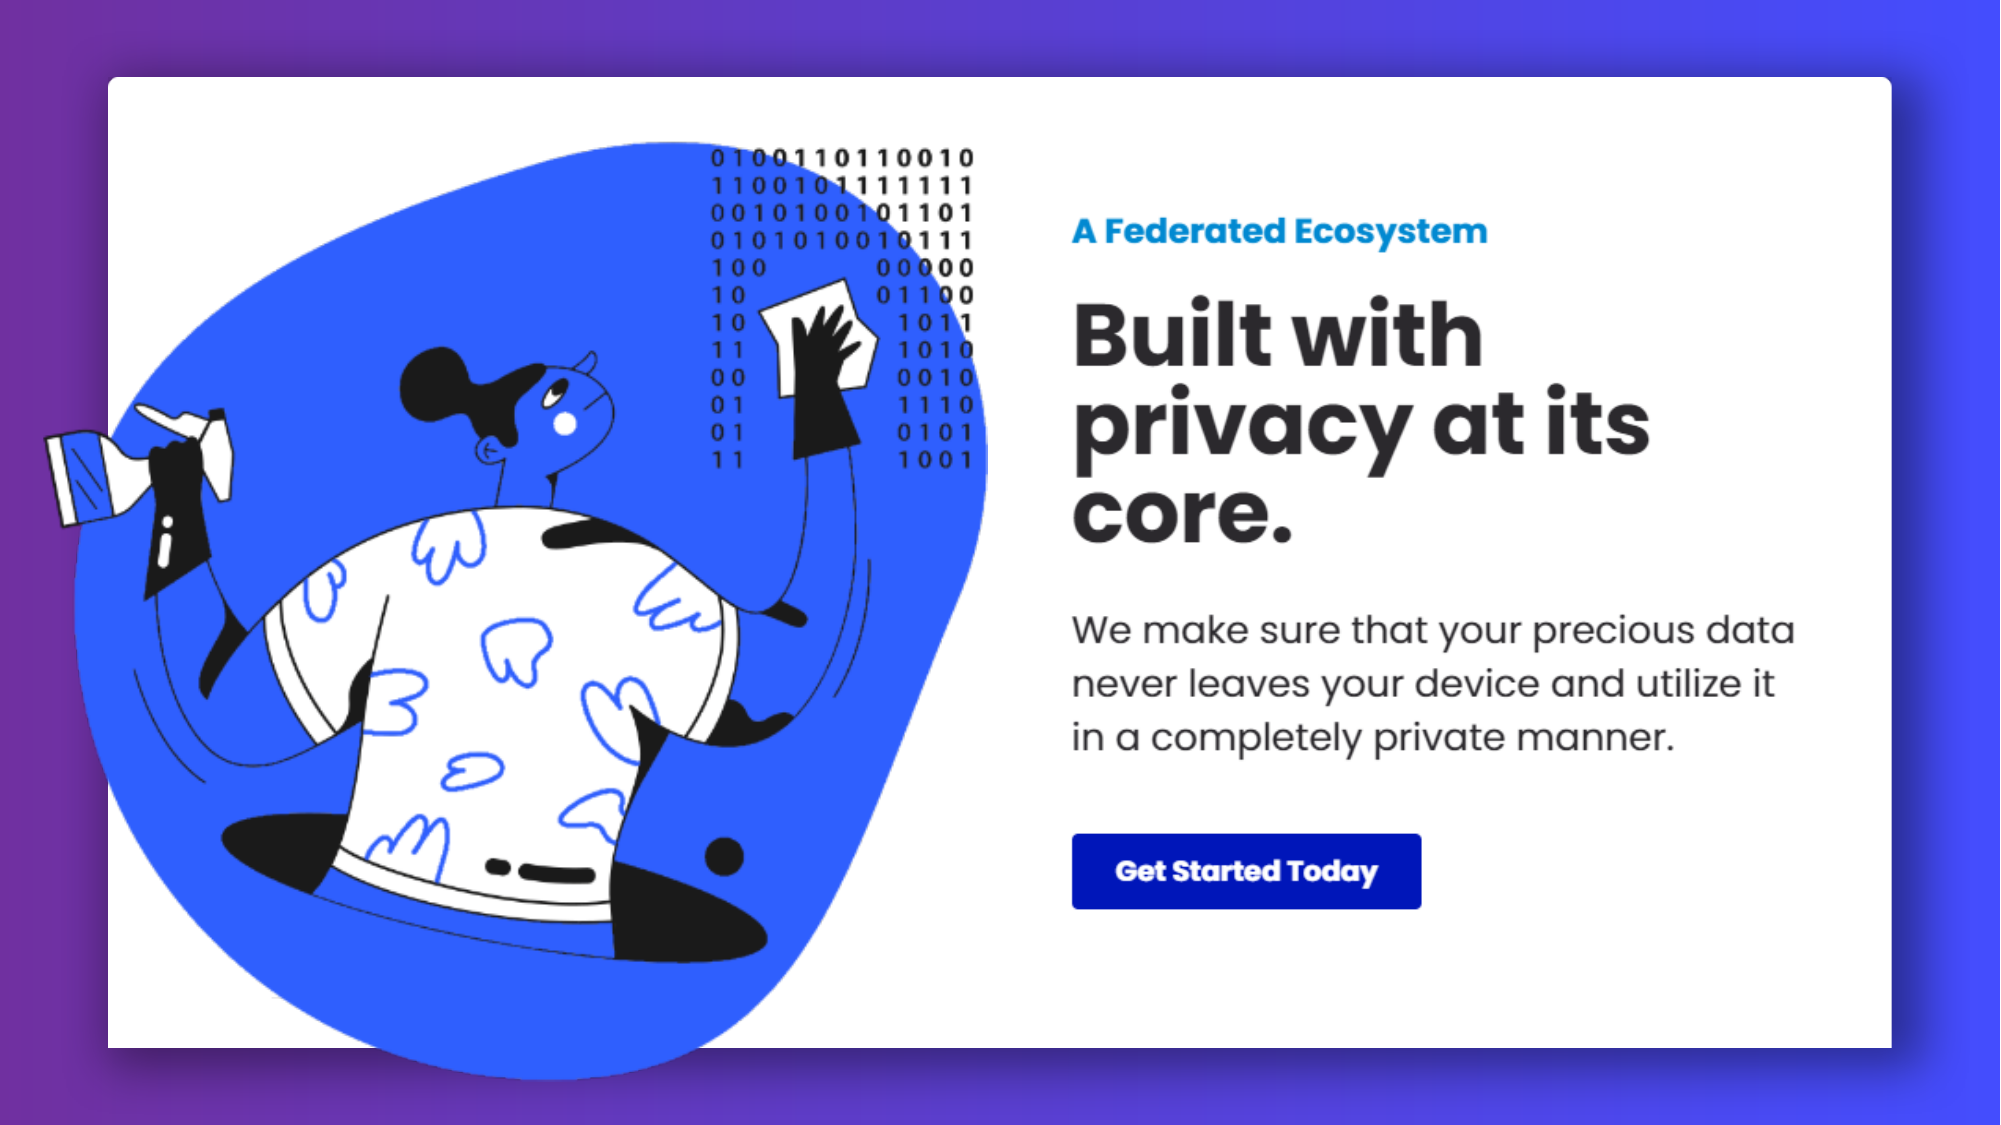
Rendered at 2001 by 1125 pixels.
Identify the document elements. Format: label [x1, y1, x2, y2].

picture [42, 77, 1892, 1082]
